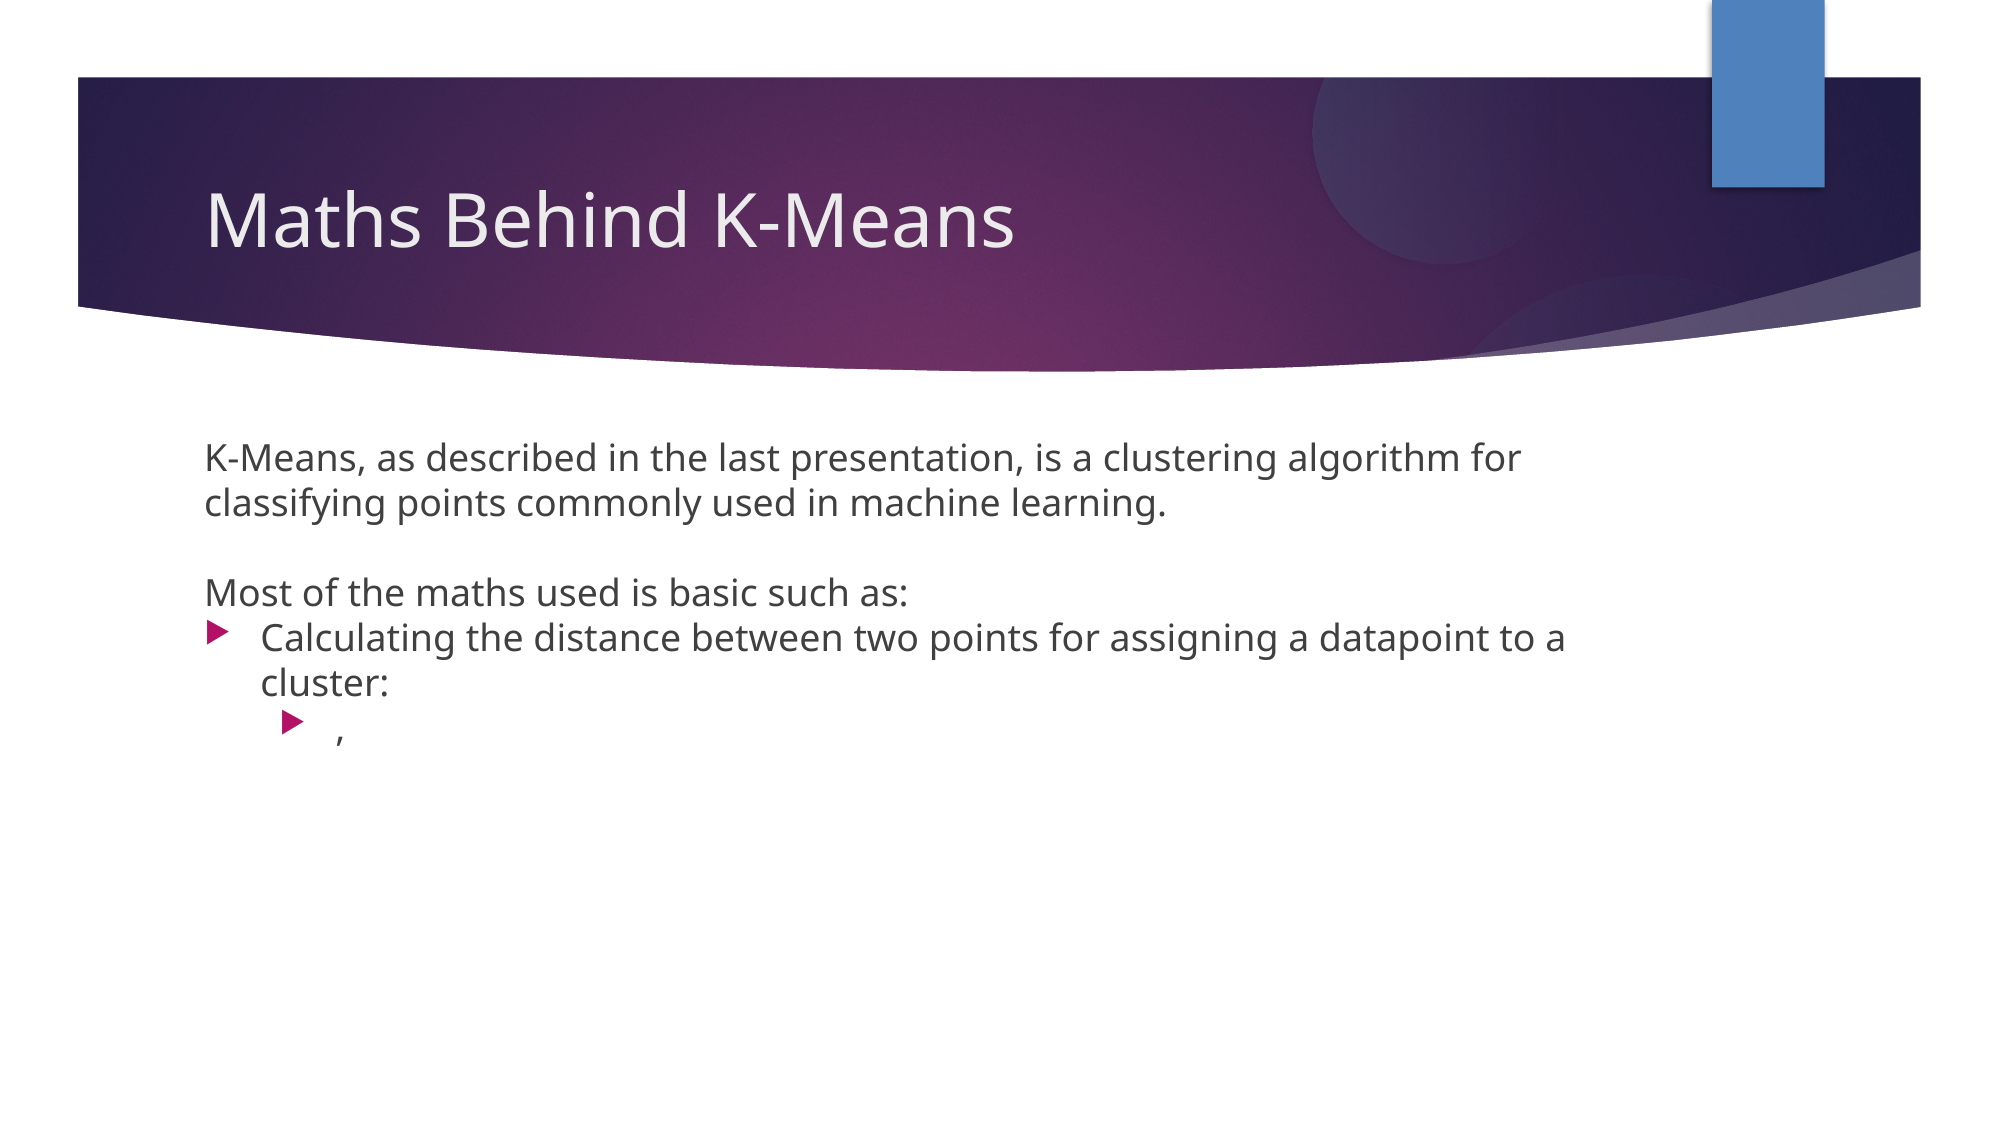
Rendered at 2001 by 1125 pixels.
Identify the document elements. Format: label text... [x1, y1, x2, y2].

picture [79, 78, 1920, 371]
text_box Maths Behind K-Means [189, 159, 1627, 276]
